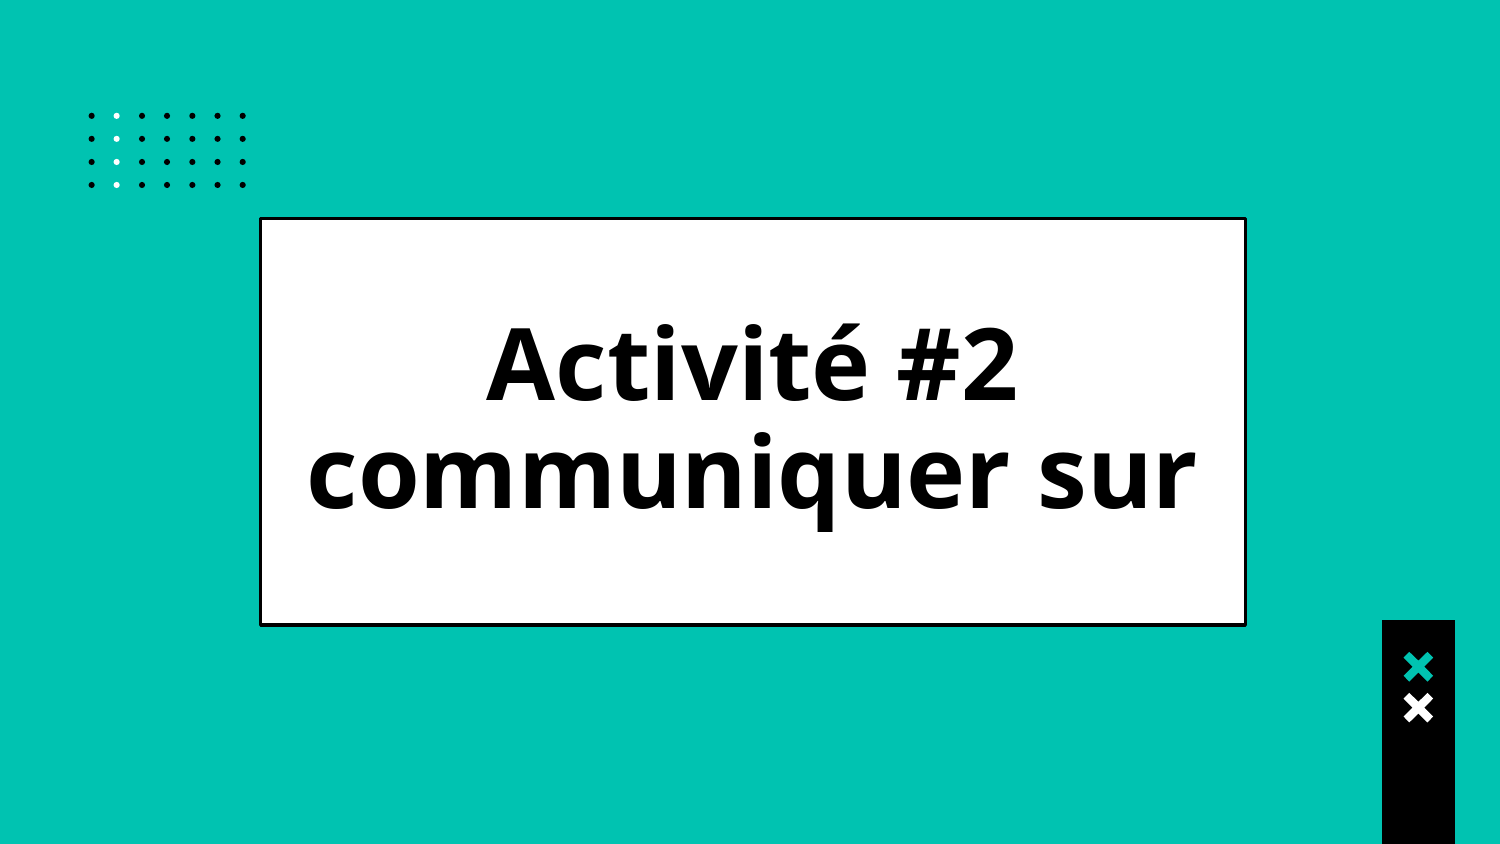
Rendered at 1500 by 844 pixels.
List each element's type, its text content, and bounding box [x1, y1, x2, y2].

title Activité #2 communiquer sur [259, 217, 1247, 627]
